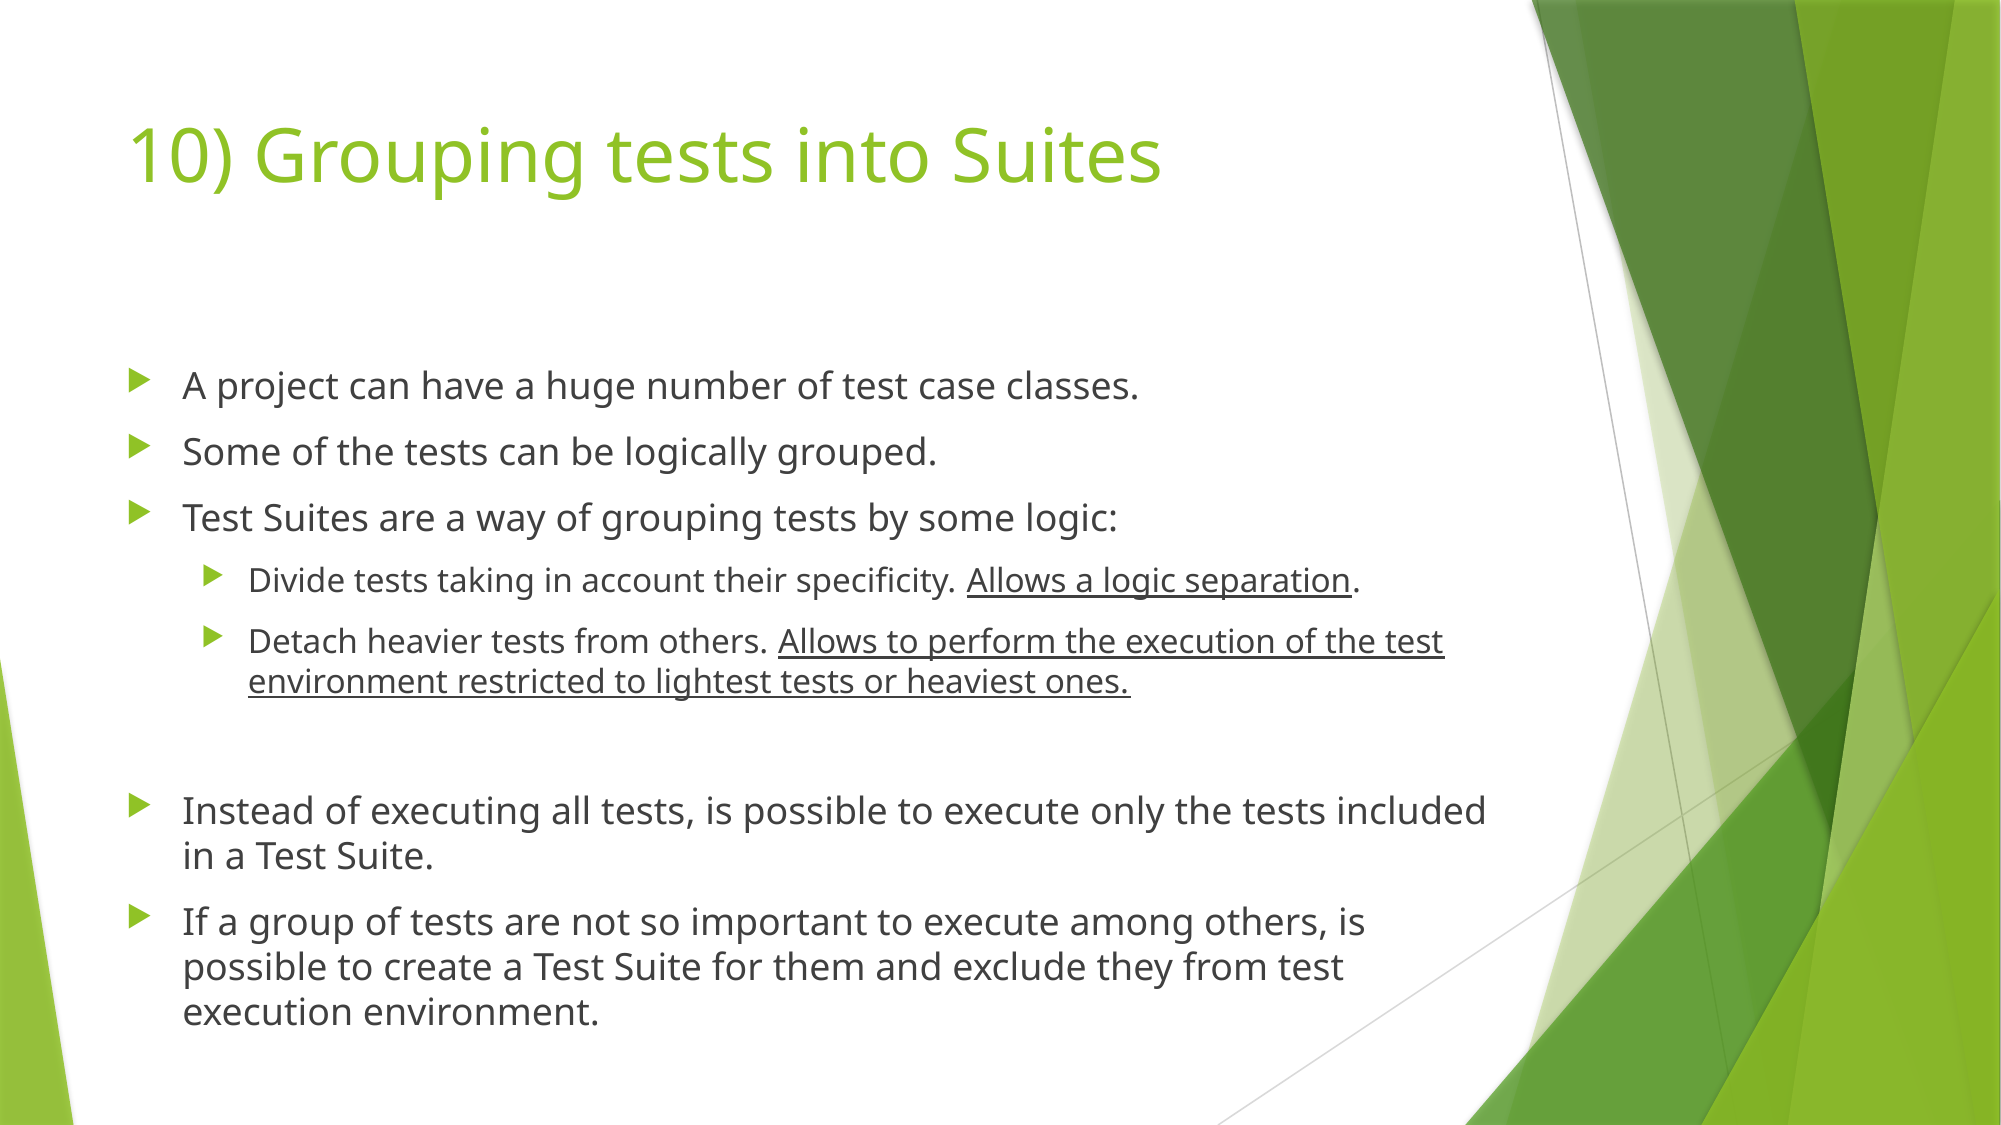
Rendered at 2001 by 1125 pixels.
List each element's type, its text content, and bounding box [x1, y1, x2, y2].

title 10) Grouping tests into Suites [111, 99, 1522, 317]
list A project can have a huge number of test case classes. Some of the tests can be logically grouped. Test Suites are a way of grouping tests by some logic: Divide tests taking in account their specificity. Allows a logic separation. Detach heavier tests from others. Allows to perform the execution of the test environment restricted to lightest tests or heaviest ones. Instead of executing all tests, is possible to execute only the tests included in a Test Suite. If a group of tests are not so important to execute among others, is possible to create a Test Suite for them and exclude they from test execution environment. [111, 354, 1522, 1087]
